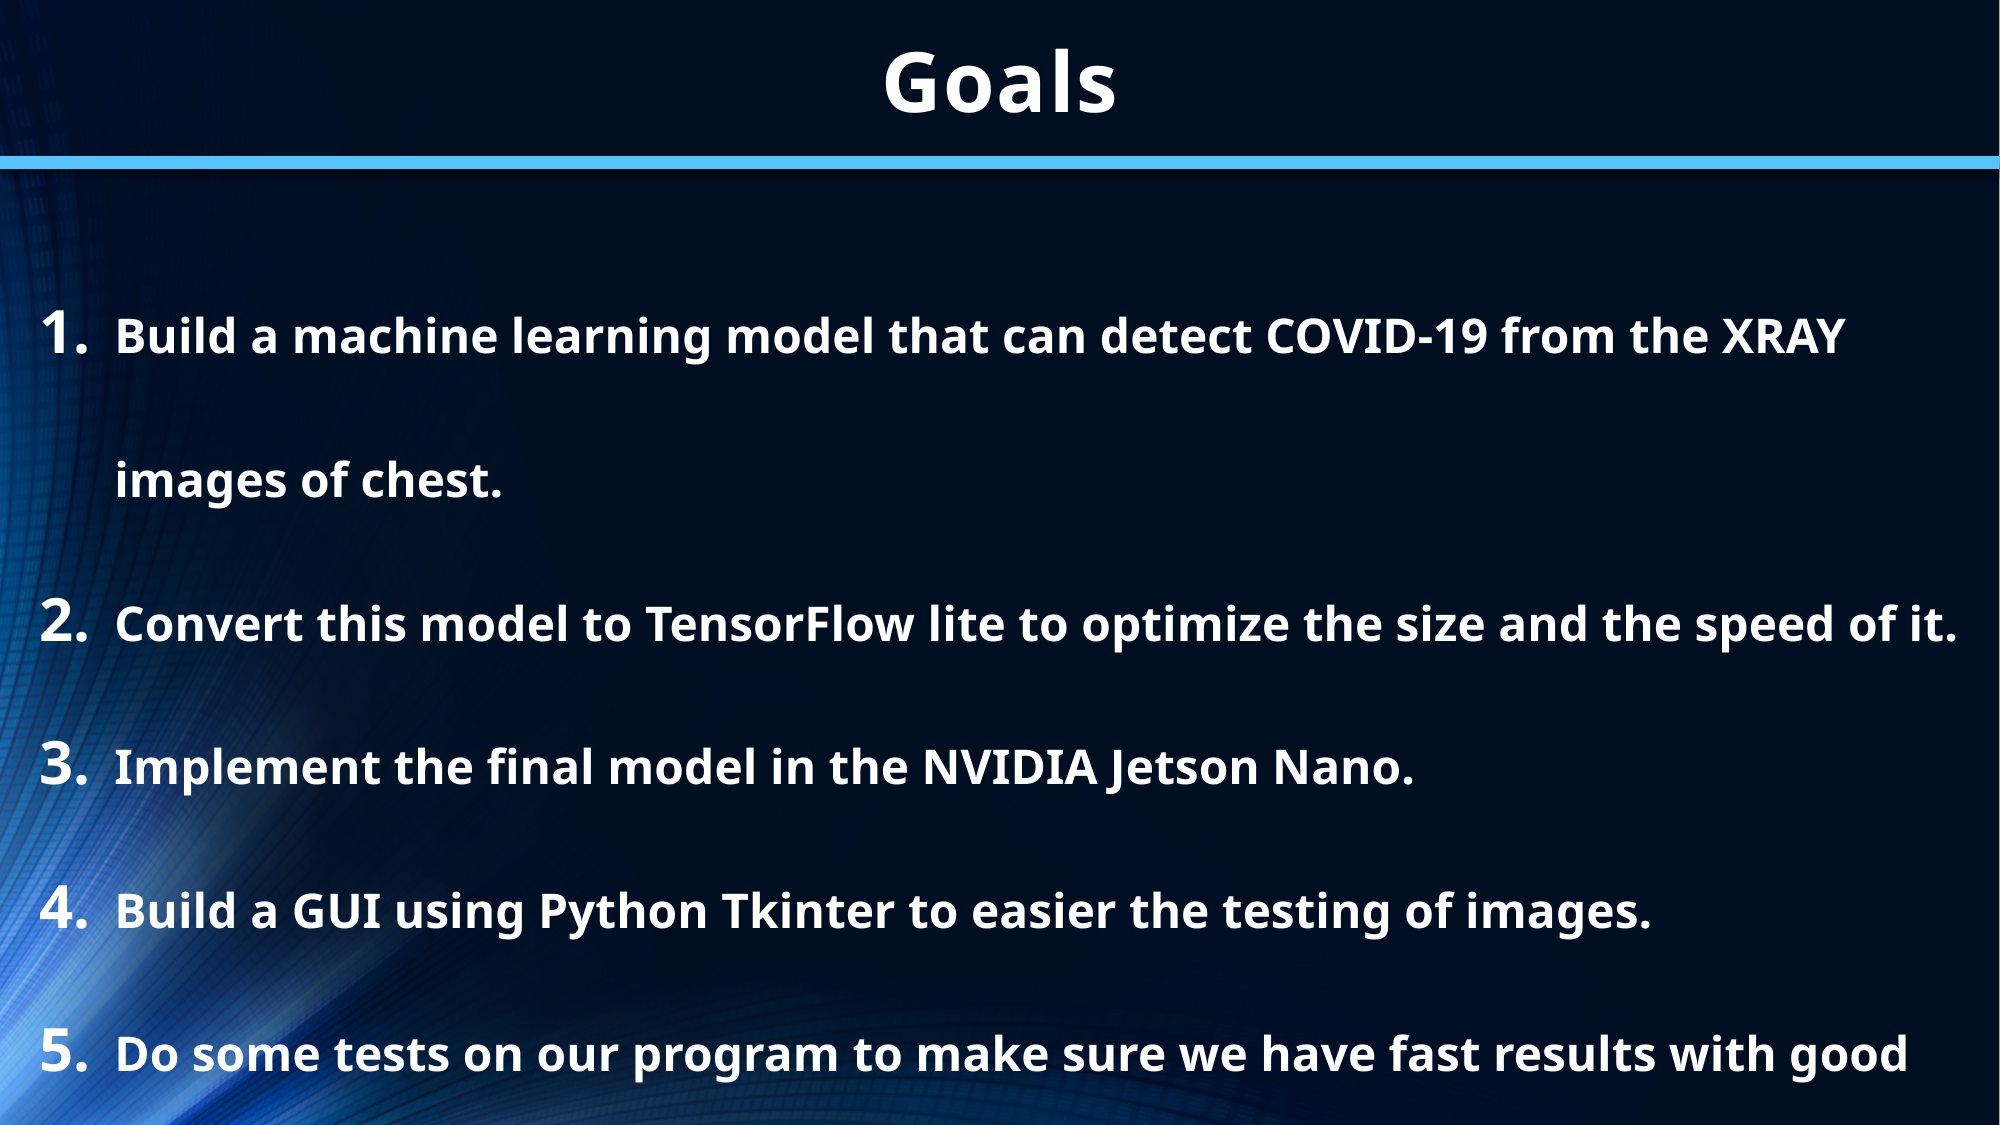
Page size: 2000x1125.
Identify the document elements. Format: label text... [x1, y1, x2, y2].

title Goals [249, 25, 1750, 139]
text_box Build a machine learning model that can detect COVID-19 from the XRAY images of chest. Convert this model to TensorFlow lite to optimize the size and the speed of it. Implement the final model in the NVIDIA Jetson Nano. Build a GUI using Python Tkinter to easier the testing of images. Do some tests on our program to make sure we have fast results with good accuracy. [24, 212, 1988, 1125]
picture [0, 169, 2000, 1125]
picture [0, 0, 2000, 156]
